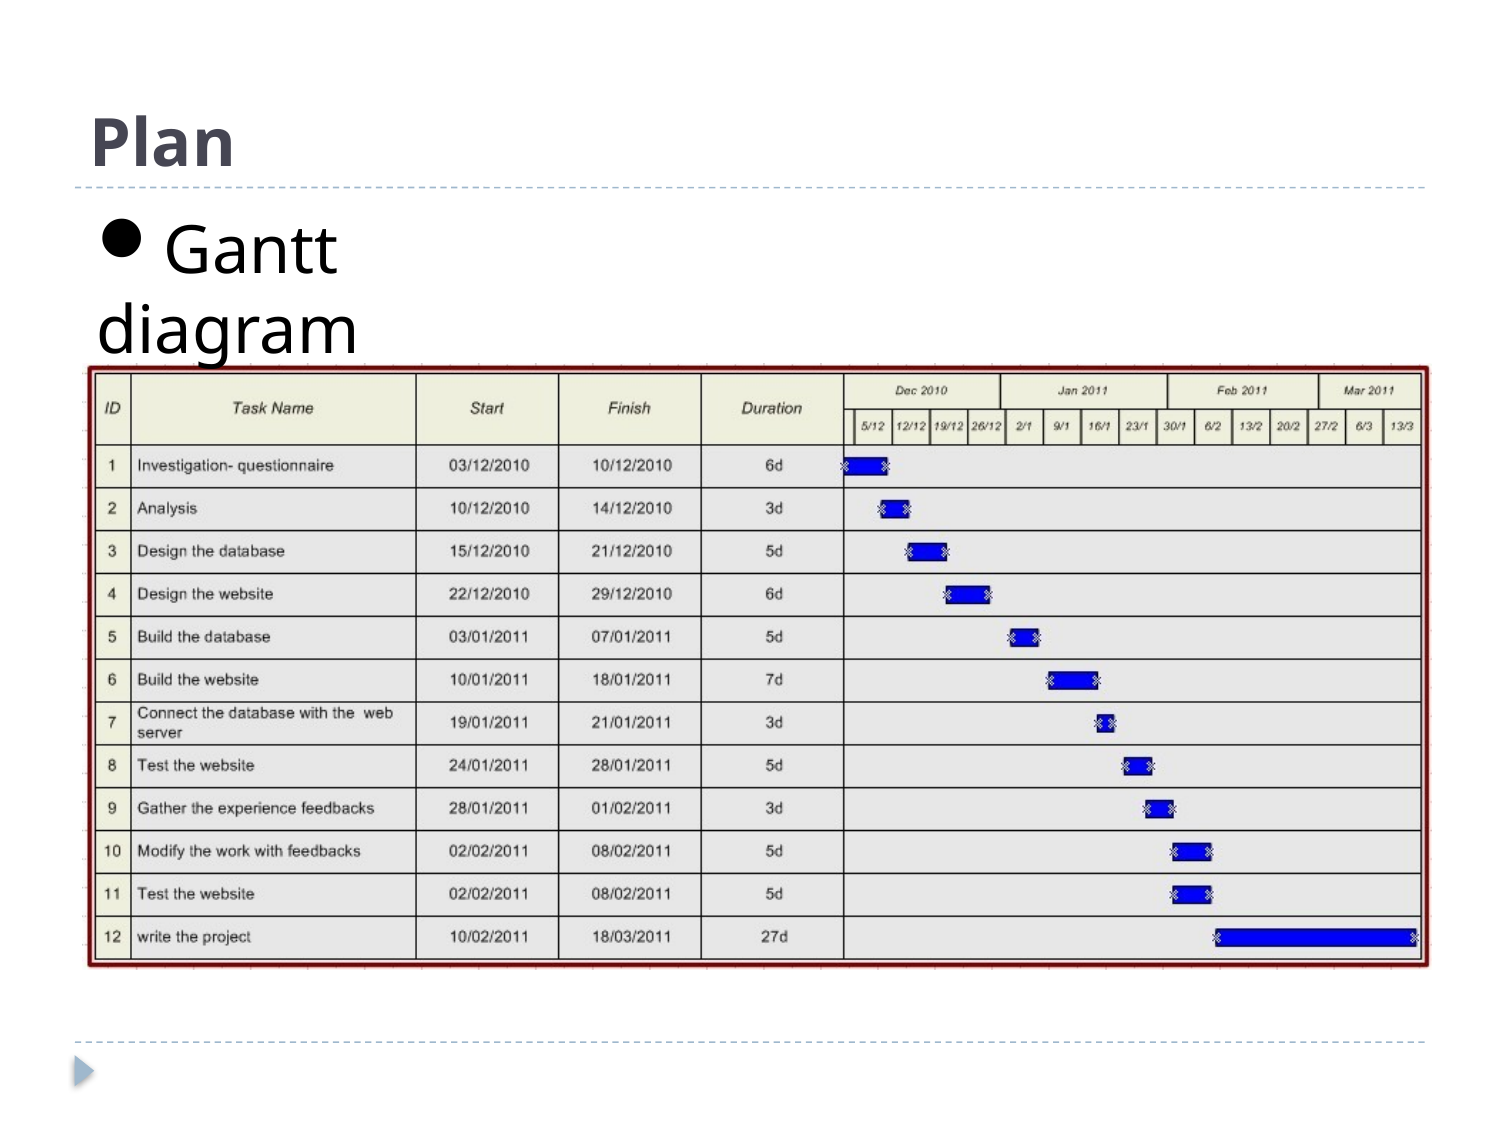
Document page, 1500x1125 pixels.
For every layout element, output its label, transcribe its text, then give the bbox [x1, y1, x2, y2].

title Plan [75, 24, 1425, 188]
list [81, 363, 1433, 970]
text_box Gantt diagram [82, 199, 586, 363]
